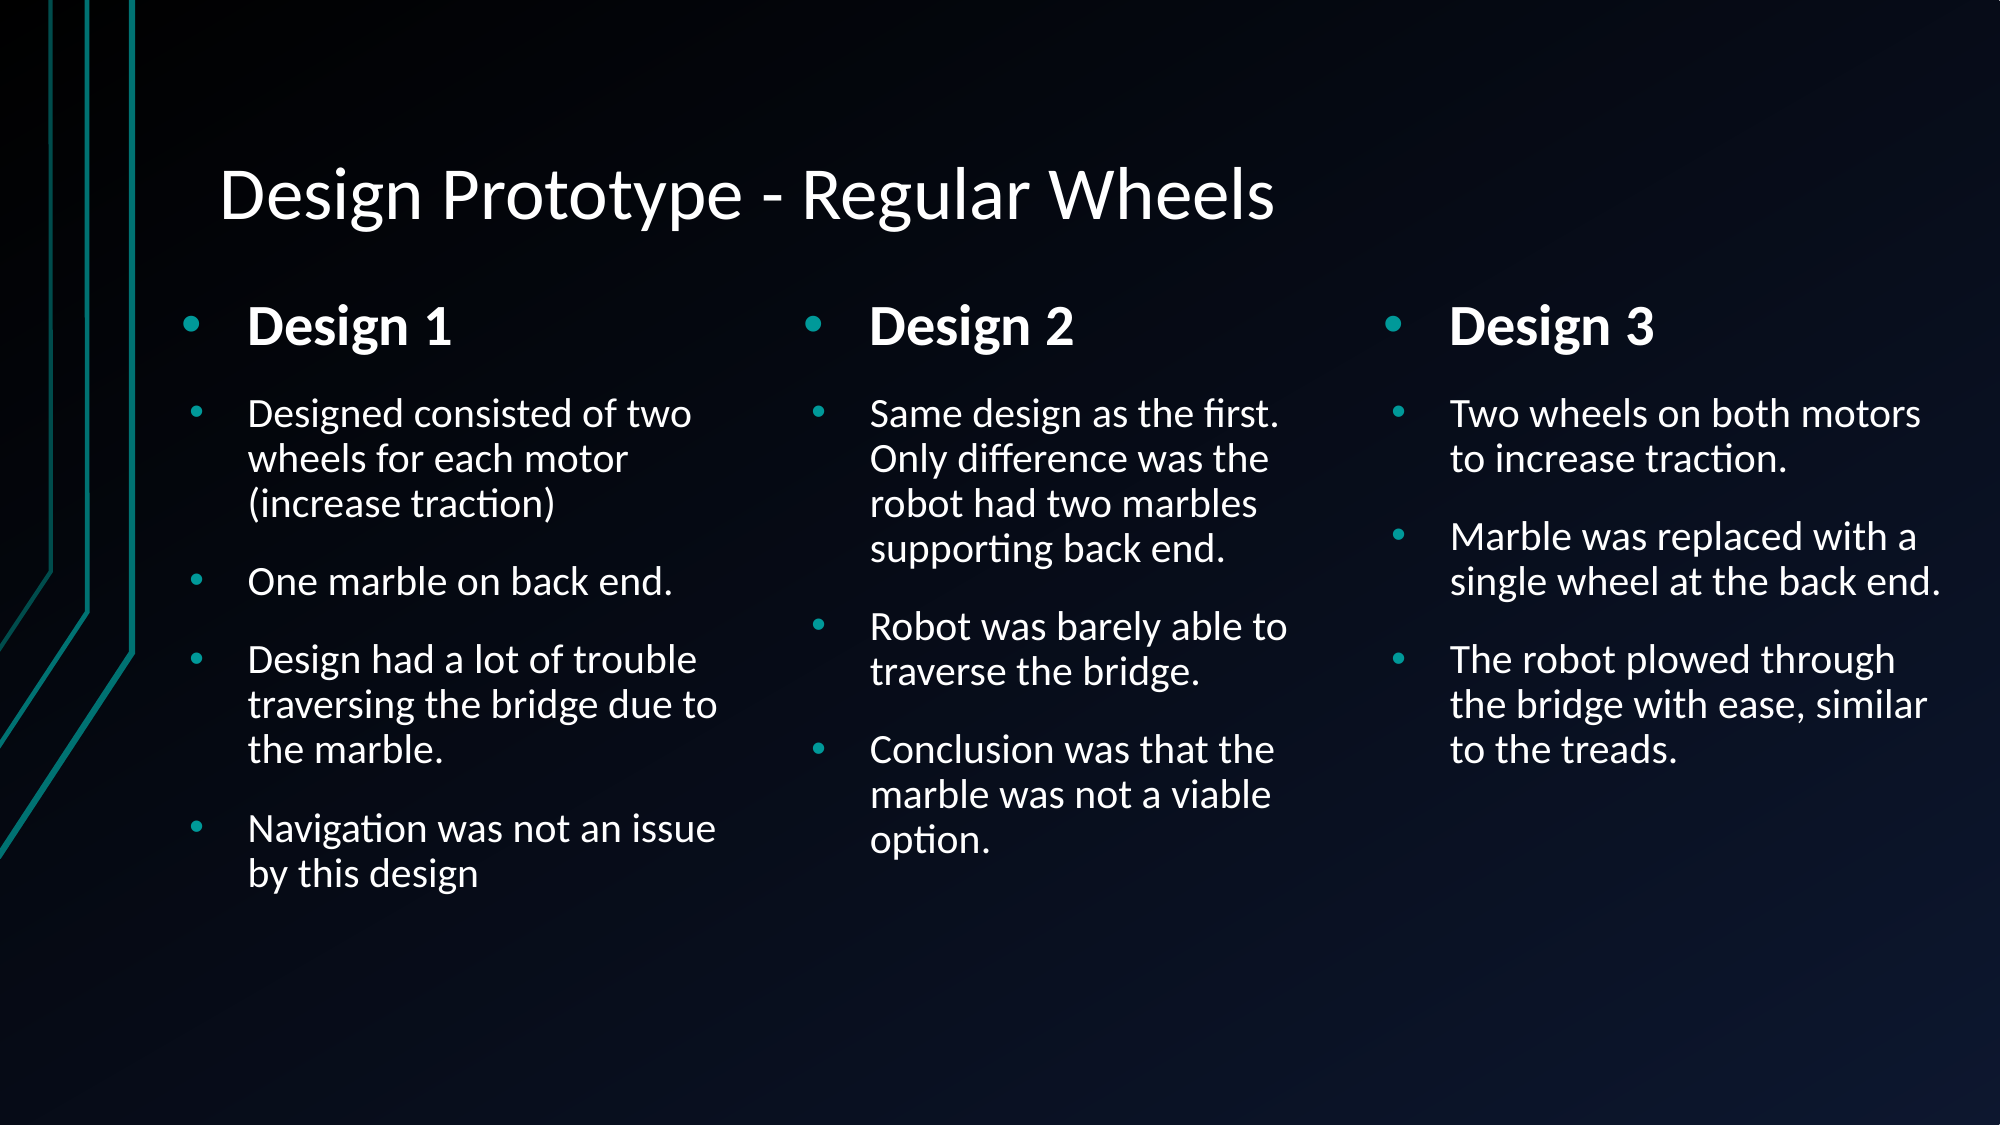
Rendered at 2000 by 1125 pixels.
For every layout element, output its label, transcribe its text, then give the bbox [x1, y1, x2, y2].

list Design 3 Two wheels on both motors to increase traction. Marble was replaced with a single wheel at the back end. The robot plowed through the bridge with ease, similar to the treads. [1359, 279, 1968, 1013]
list Design 1 Designed consisted of two wheels for each motor (increase traction) One marble on back end. Design had a lot of trouble traversing the bridge due to the marble. Navigation was not an issue by this design [157, 279, 740, 1013]
title Design Prototype - Regular Wheels [199, 45, 1900, 246]
list Design 2 Same design as the first. Only difference was the robot had two marbles supporting back end. Robot was barely able to traverse the bridge. Conclusion was that the marble was not a viable option. [779, 279, 1320, 1013]
